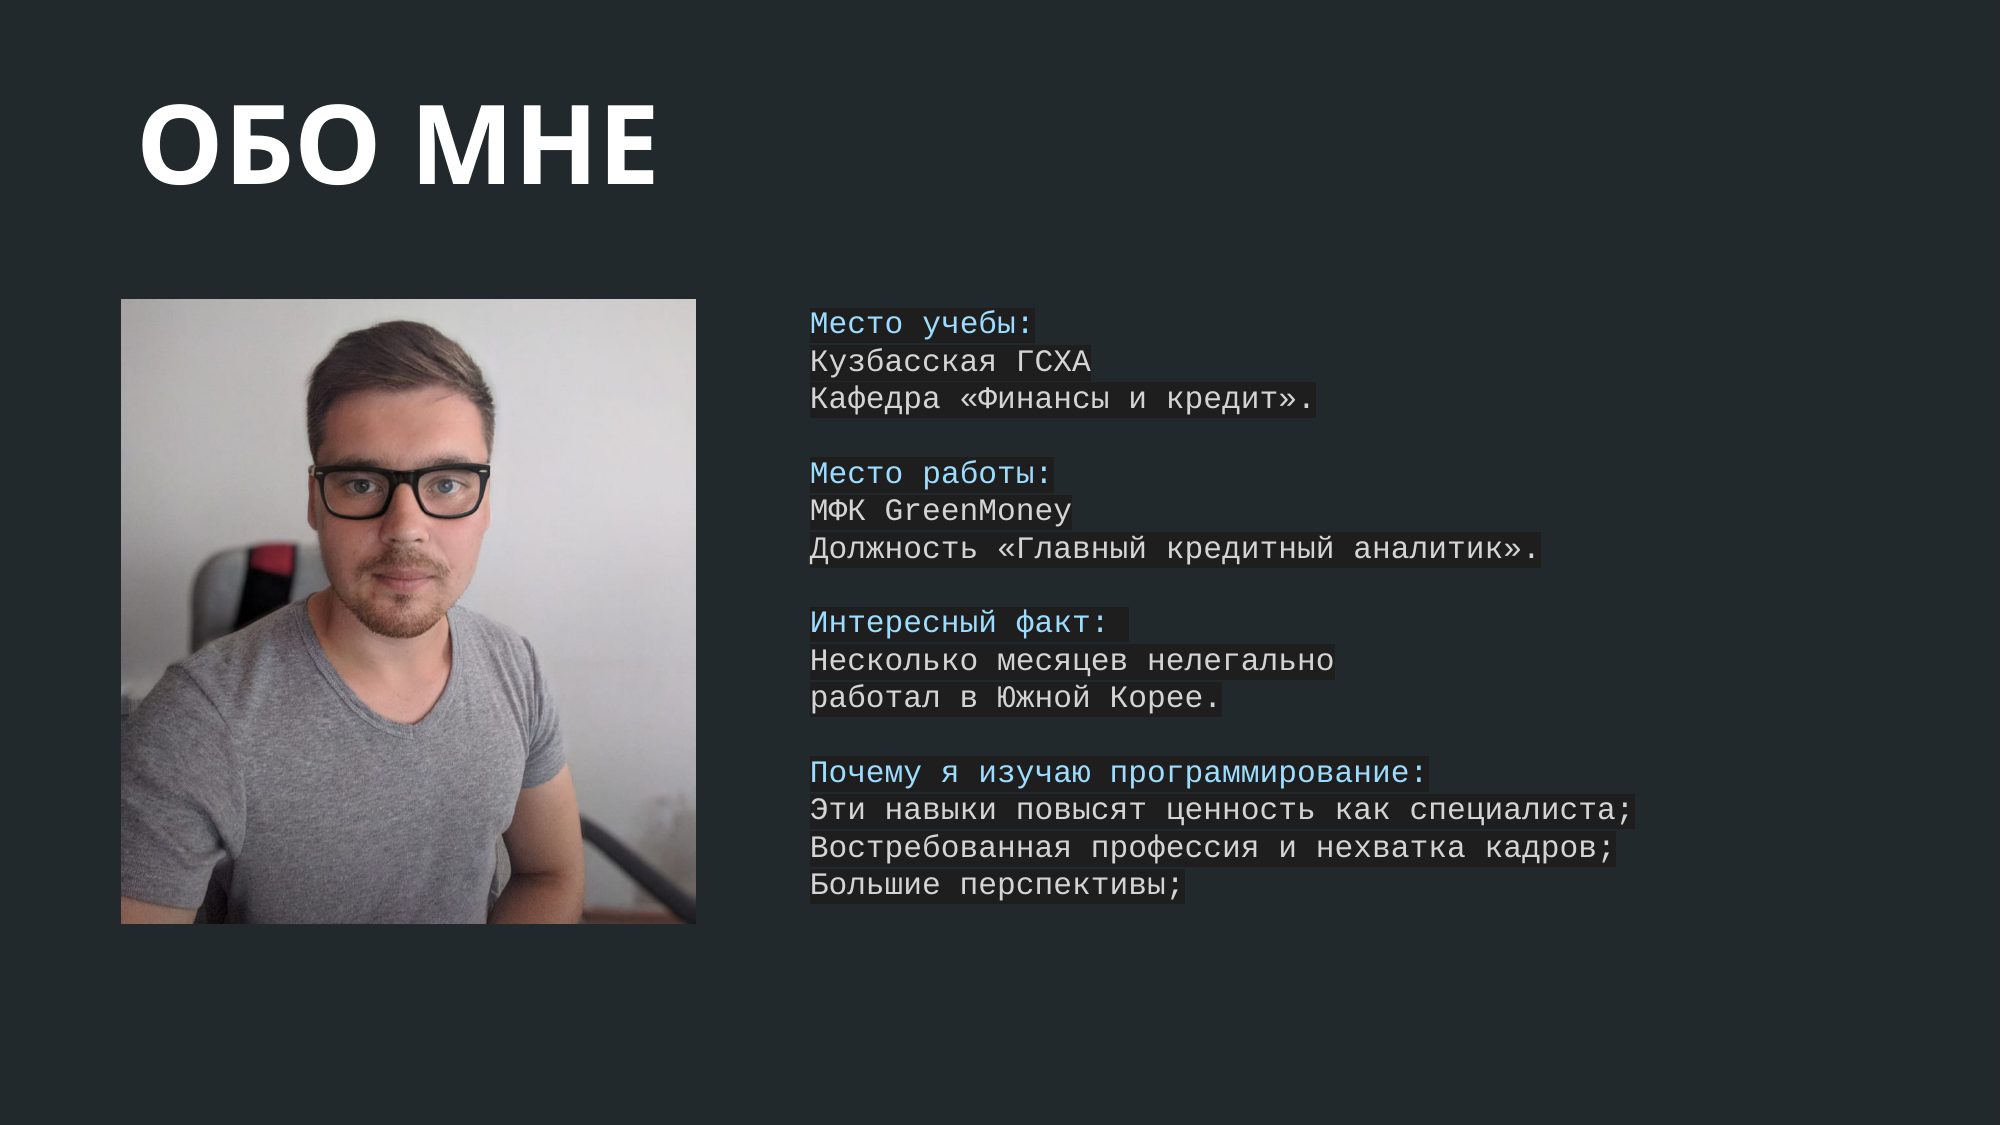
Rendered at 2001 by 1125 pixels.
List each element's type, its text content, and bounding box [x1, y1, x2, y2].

list Место учебы: Кузбасская ГСХА Кафедра «Финансы и кредит». Место работы: МФК GreenMoney Должность «Главный кредитный аналитик». Интересный факт: Несколько месяцев нелегально работал в Южной Корее. Почему я изучаю программирование: Эти навыки повысят ценность как специалиста; Востребованная профессия и нехватка кадров; Большие перспективы; [795, 295, 1890, 916]
picture [121, 299, 697, 925]
title ОБО МНЕ [121, 81, 1847, 216]
